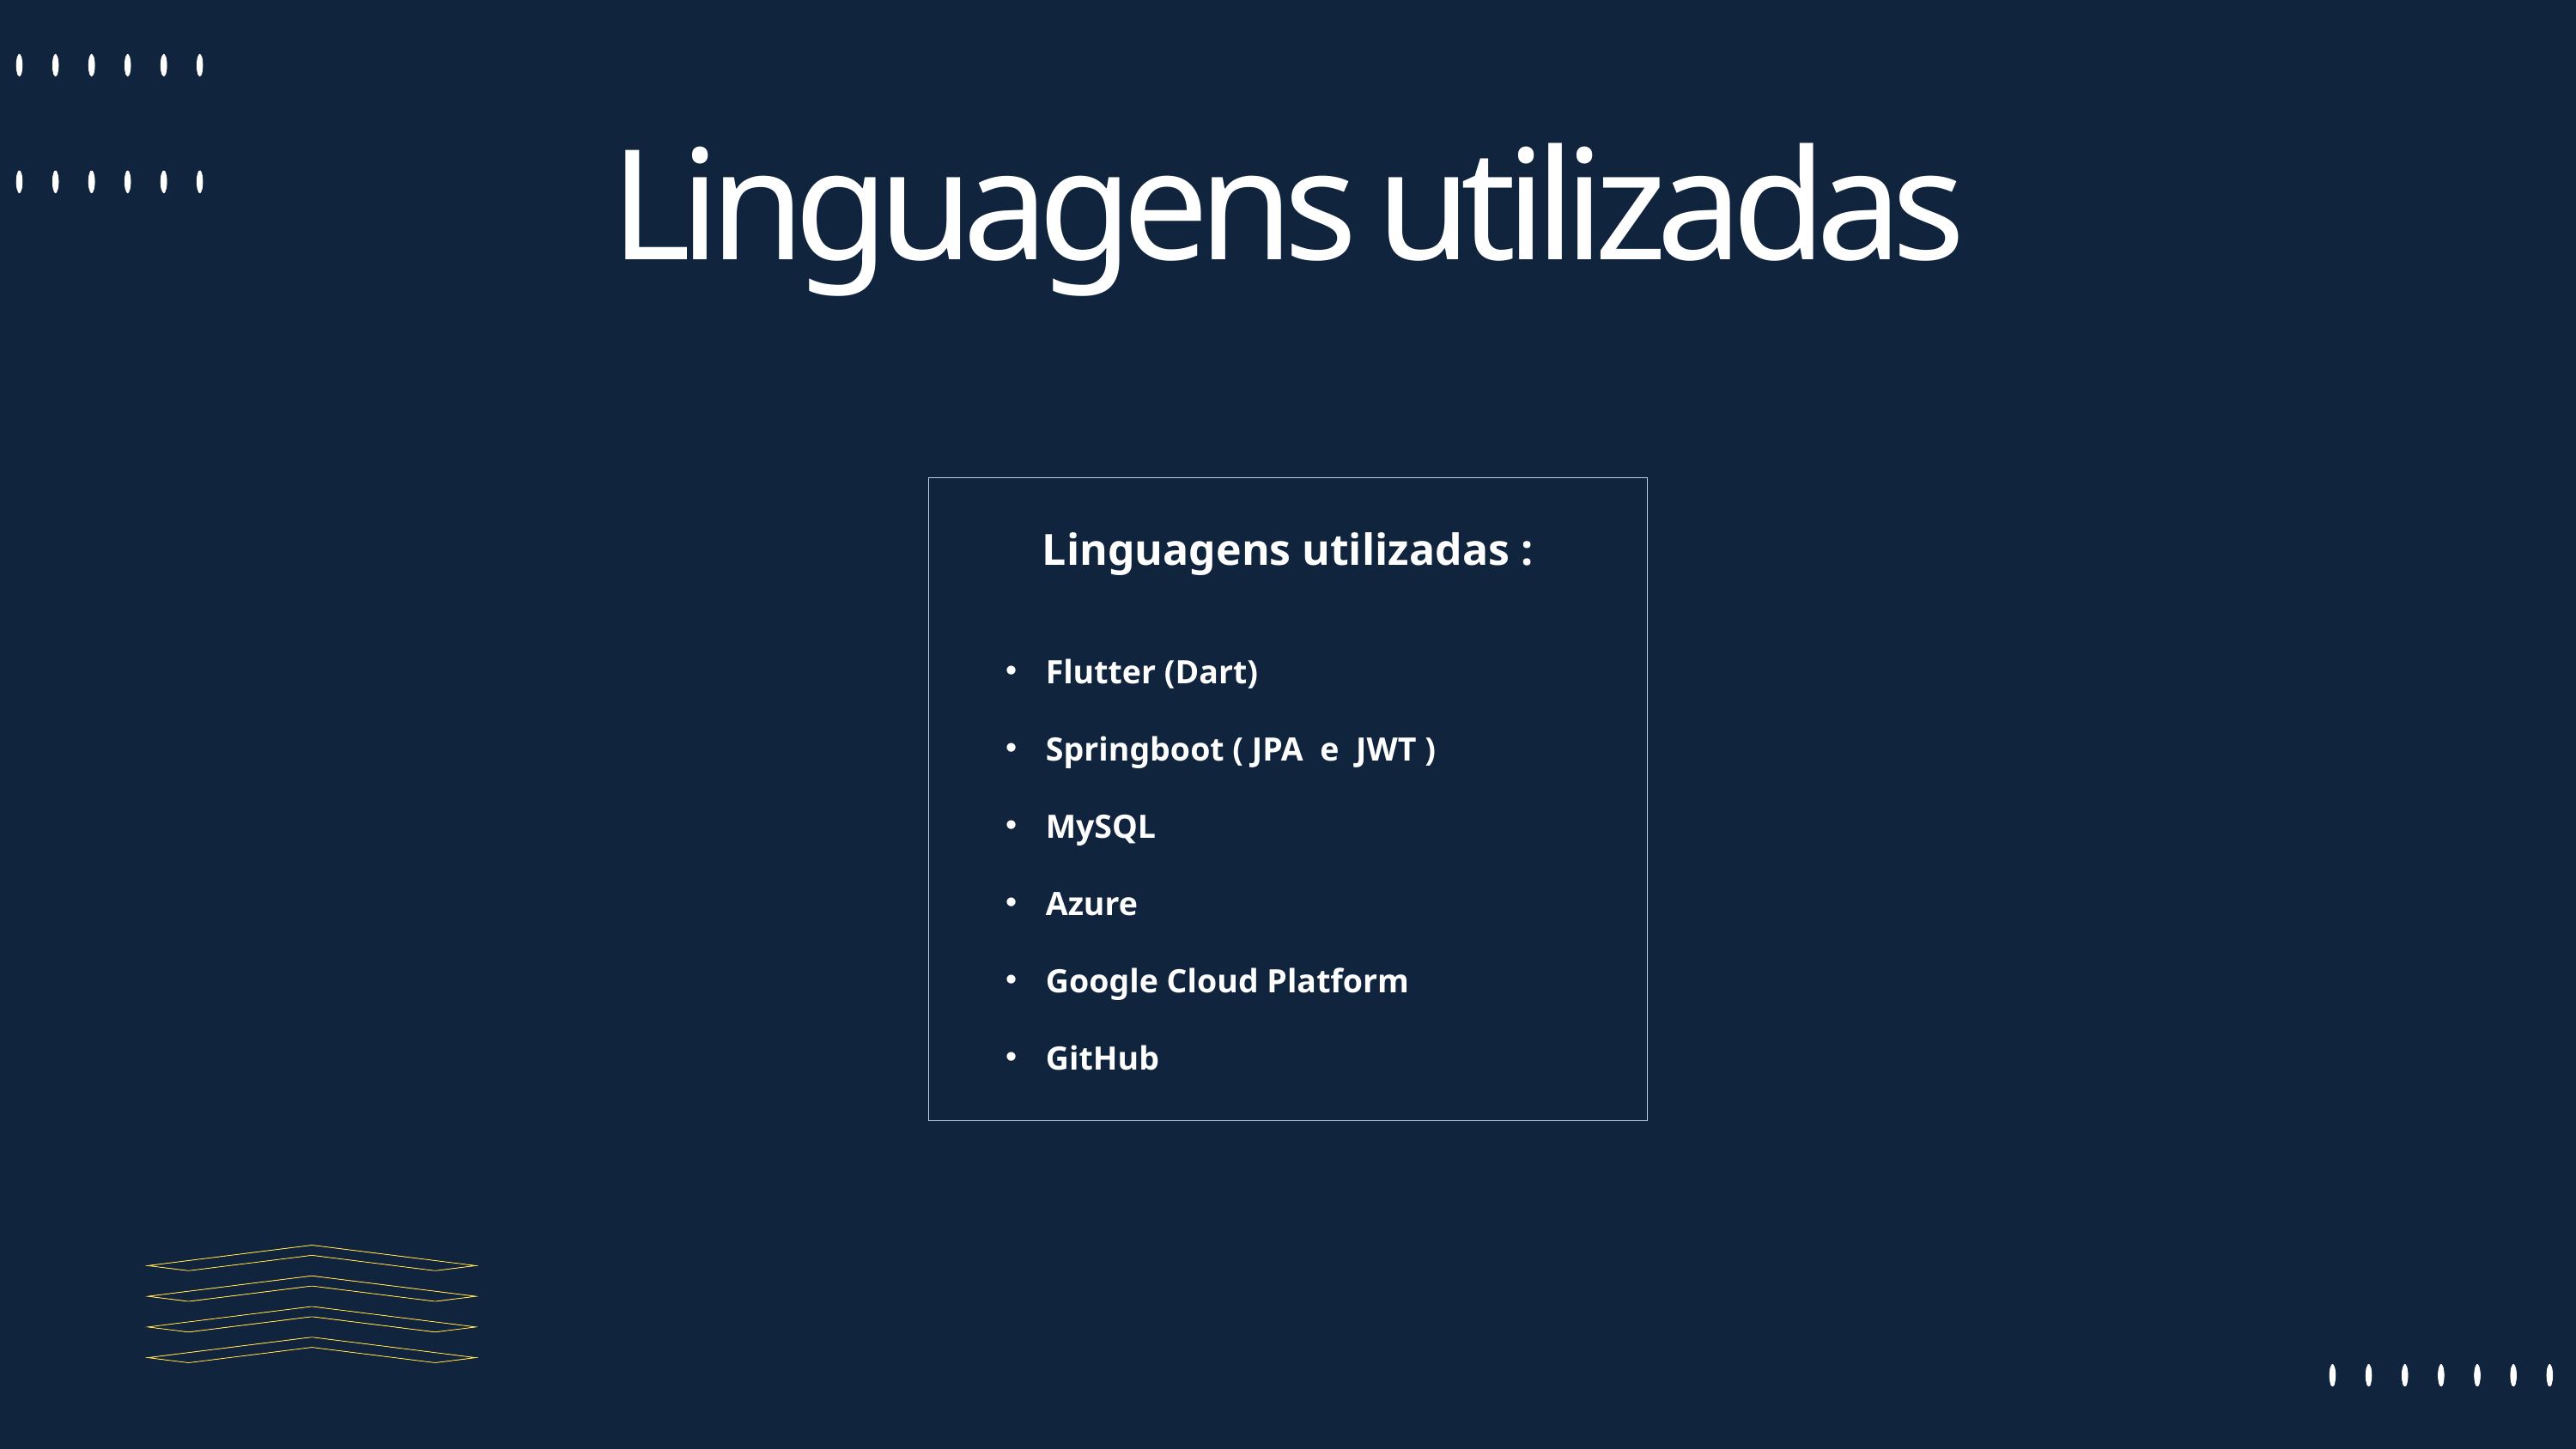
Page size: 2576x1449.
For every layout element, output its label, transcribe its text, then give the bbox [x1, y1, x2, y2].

text_box Linguagens utilizadas [0, 166, 2576, 291]
text_box [0, 0, 204, 194]
text_box Linguagens utilizadas : Flutter (Dart) Springboot ( JPA e JWT ) MySQL Azure Google Cloud Platform GitHub [928, 477, 1648, 1121]
text_box [144, 1245, 479, 1363]
text_box [2329, 1362, 2576, 1449]
